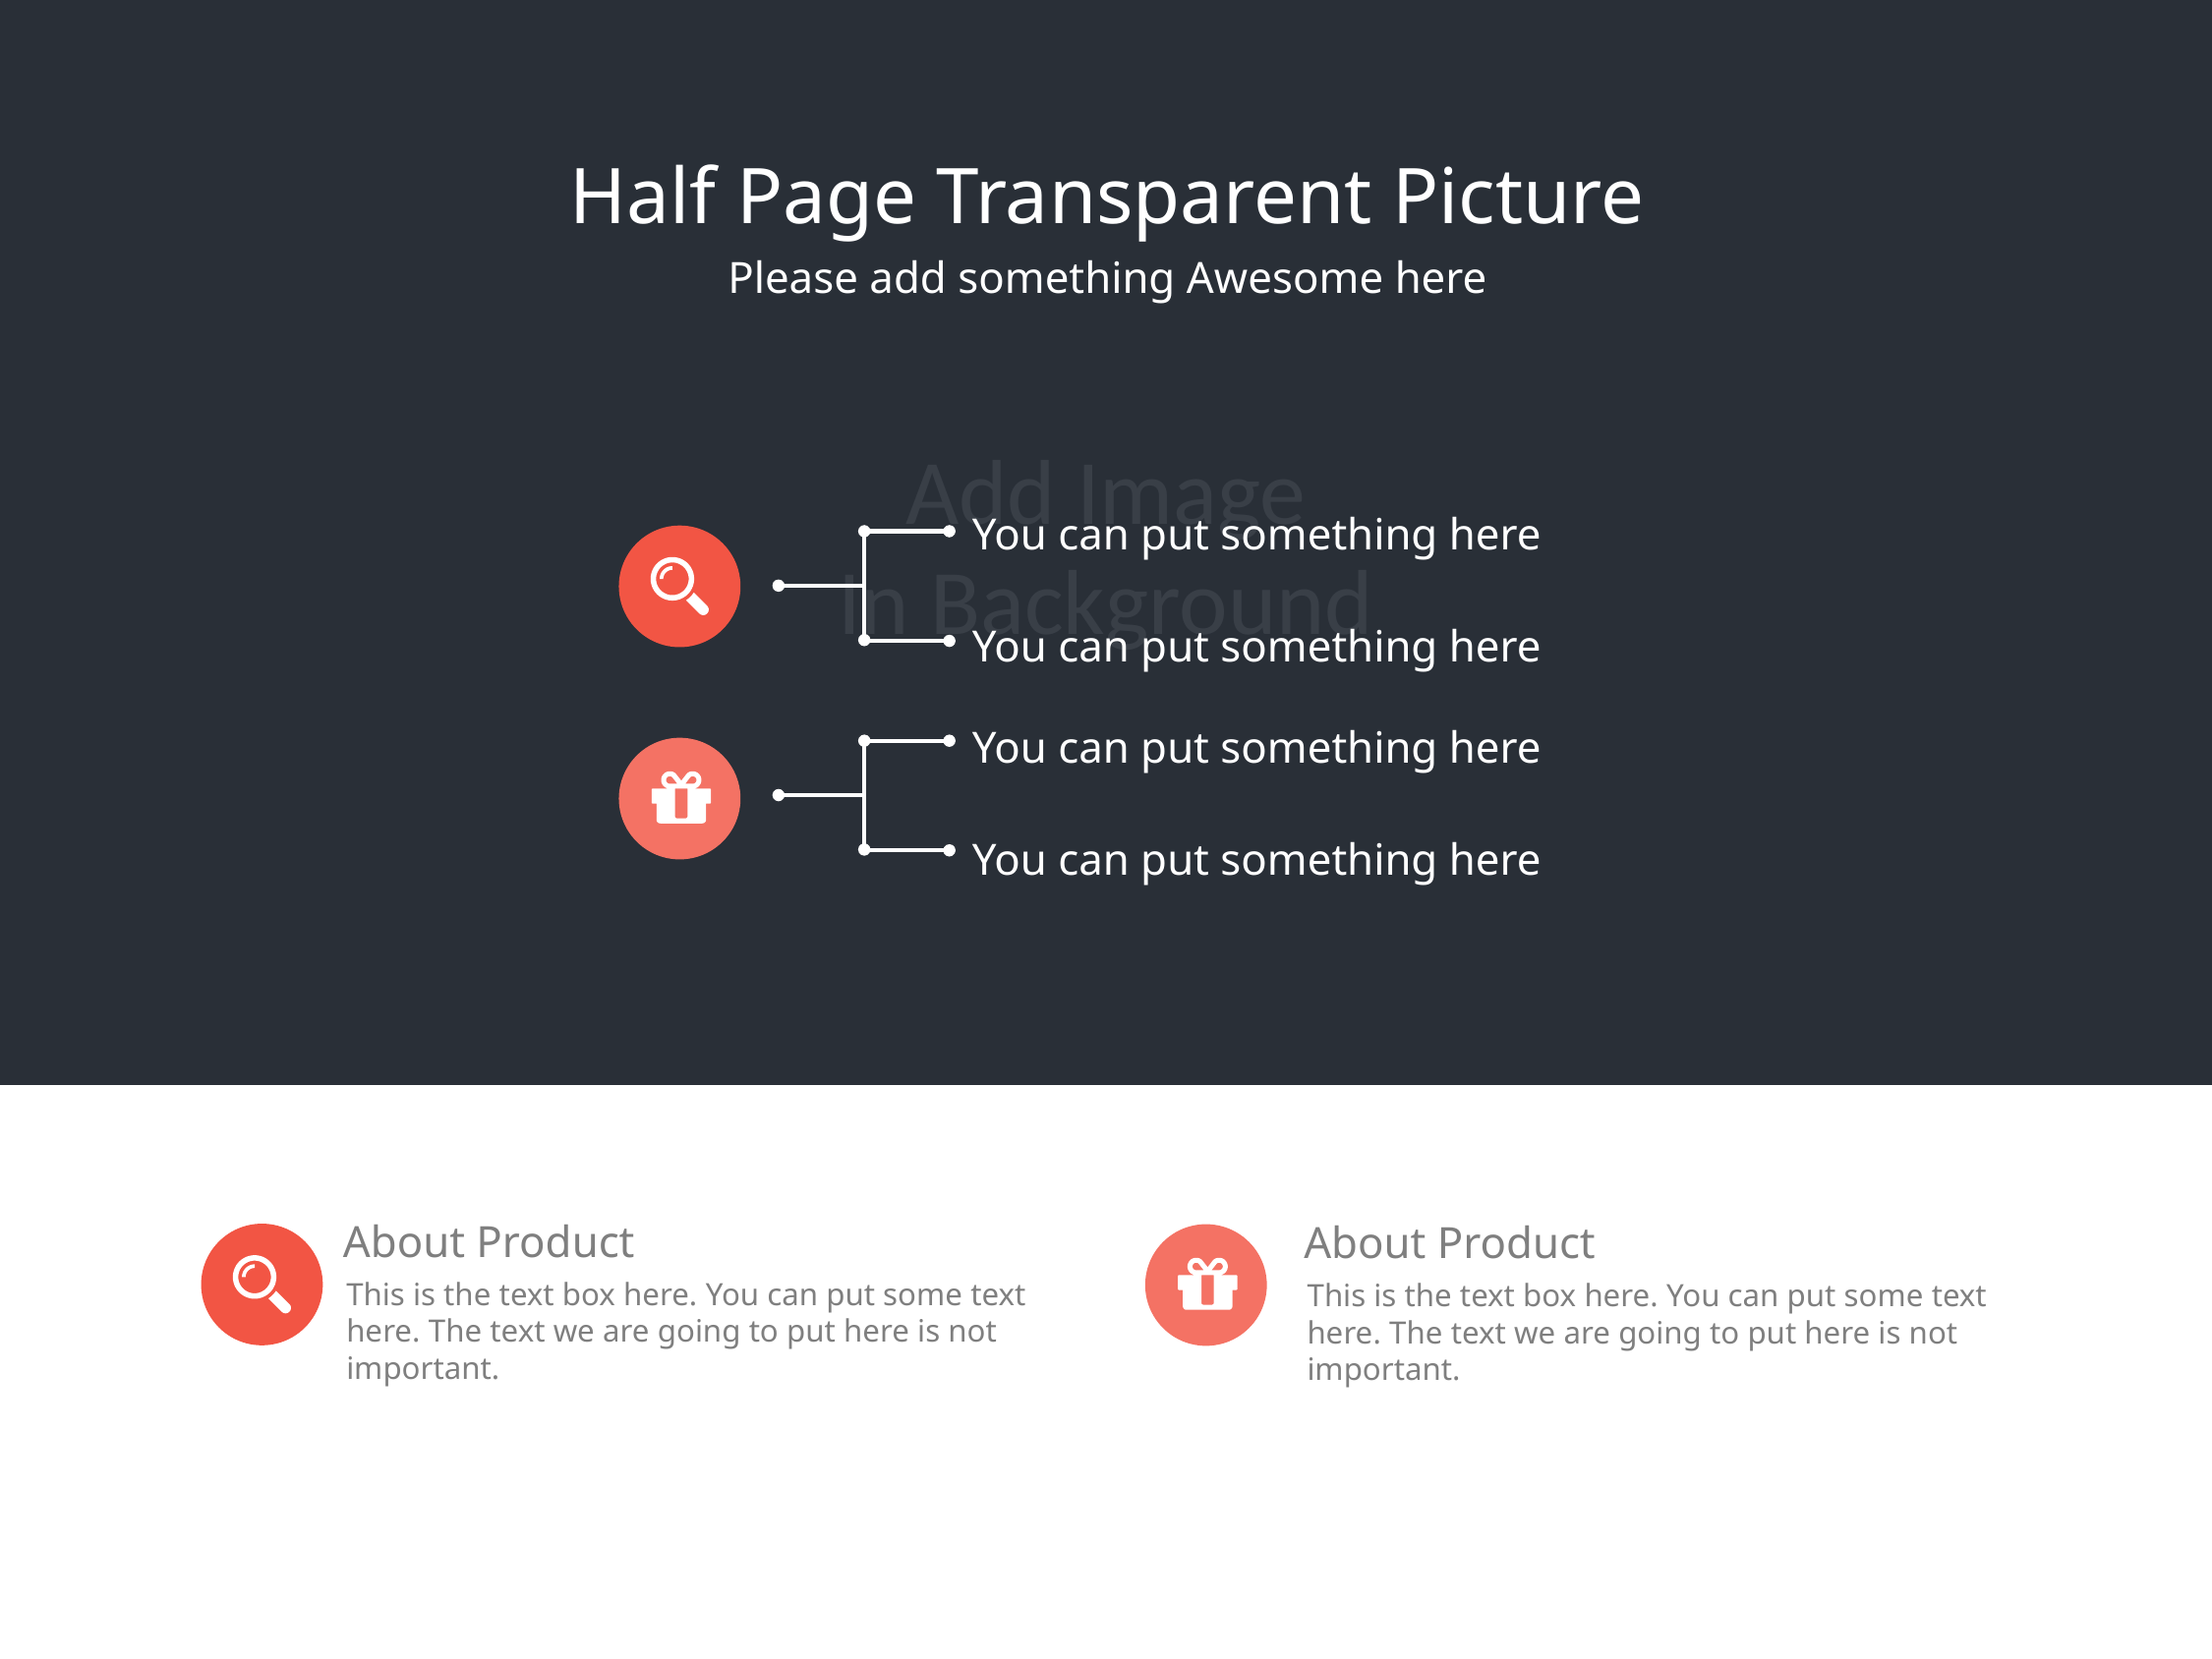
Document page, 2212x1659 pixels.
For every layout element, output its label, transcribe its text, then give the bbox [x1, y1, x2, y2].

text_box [1289, 1208, 2003, 1359]
text_box [1178, 1257, 1238, 1310]
text_box Please add something Awesome here [713, 243, 1502, 311]
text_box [327, 1207, 1042, 1357]
text_box Half Page Transparent Picture [555, 139, 1660, 247]
text_box [617, 524, 742, 649]
text_box [0, 0, 2212, 1086]
text_box You can put something here [958, 712, 1556, 779]
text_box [650, 556, 709, 615]
text_box [617, 736, 742, 861]
text_box [200, 1223, 324, 1346]
text_box [651, 771, 712, 824]
text_box You can put something here [958, 611, 1556, 678]
text_box You can put something here [958, 824, 1556, 891]
text_box [1143, 1223, 1268, 1347]
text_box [232, 1255, 291, 1314]
text_box You can put something here [958, 499, 1556, 566]
